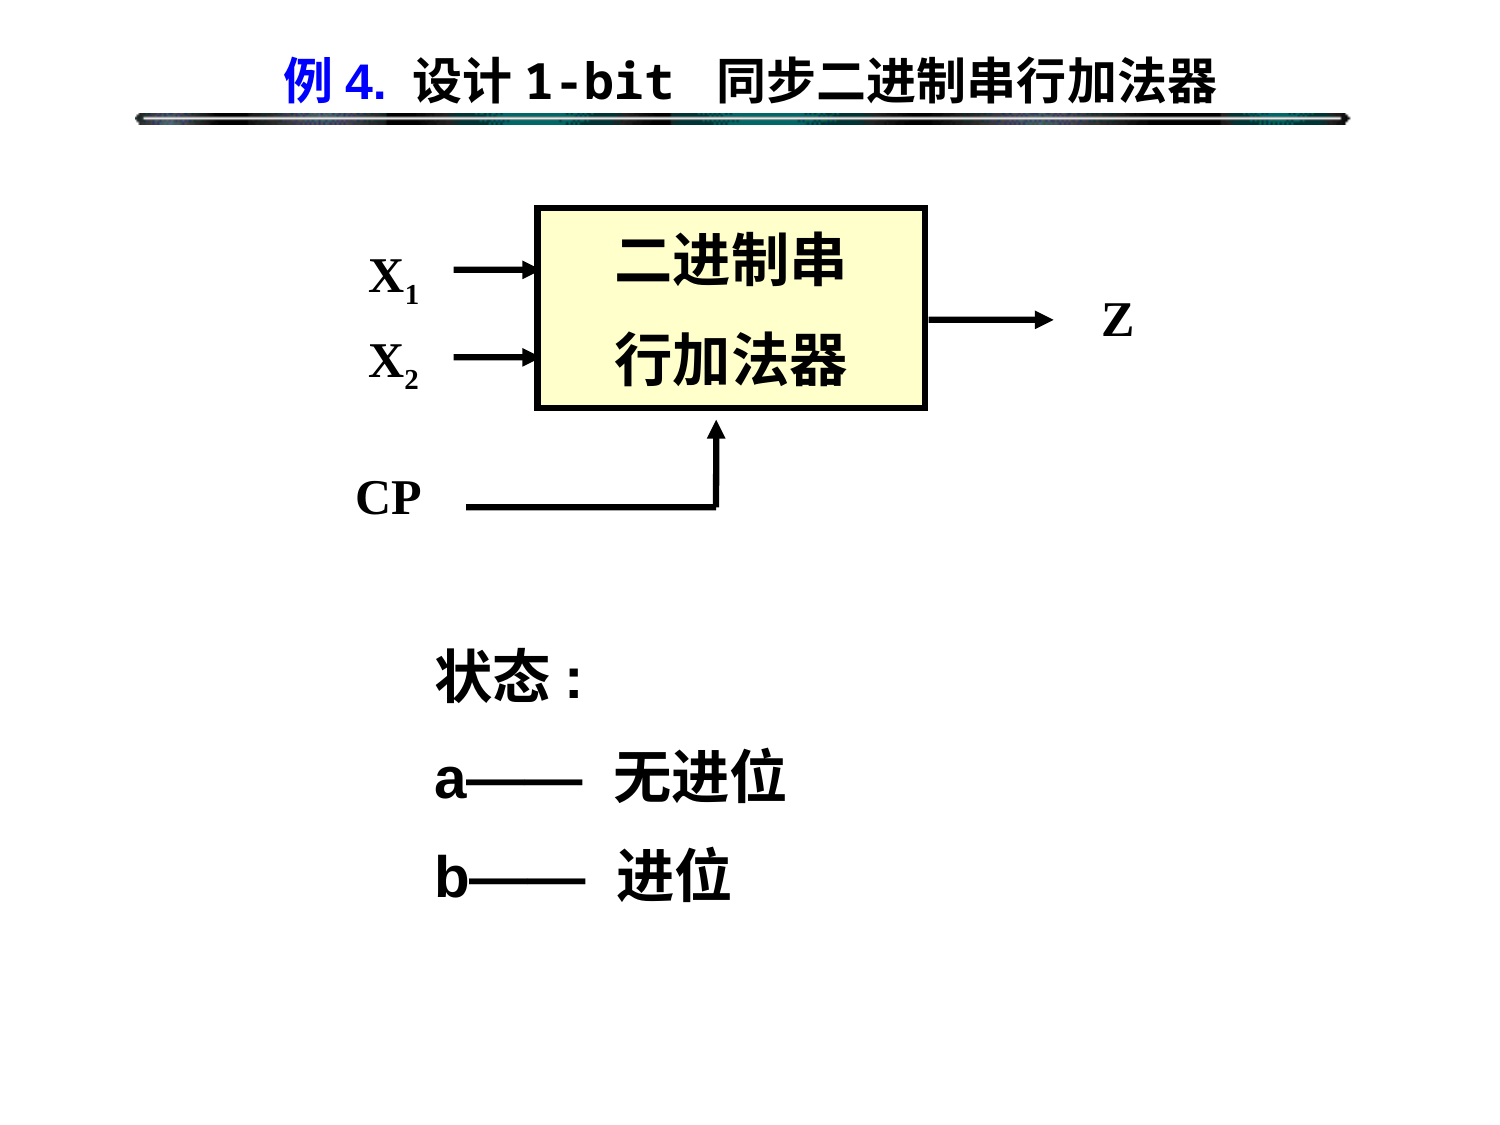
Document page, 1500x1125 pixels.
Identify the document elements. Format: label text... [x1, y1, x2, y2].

text_box Z [1086, 278, 1199, 354]
text_box [453, 263, 542, 277]
text_box [453, 351, 542, 364]
text_box X2 [353, 319, 442, 403]
text_box X1 [354, 234, 442, 318]
text_box [709, 419, 723, 508]
text_box 状态: a—— 无进位 b—— 进位 [419, 633, 904, 917]
text_box CP [341, 457, 454, 532]
text_box 例4. 设计1-bit 同步二进制串行加法器 [183, 42, 1317, 111]
text_box [928, 313, 1054, 327]
picture [135, 113, 1353, 126]
text_box 二进制串 行加法器 [537, 208, 925, 409]
